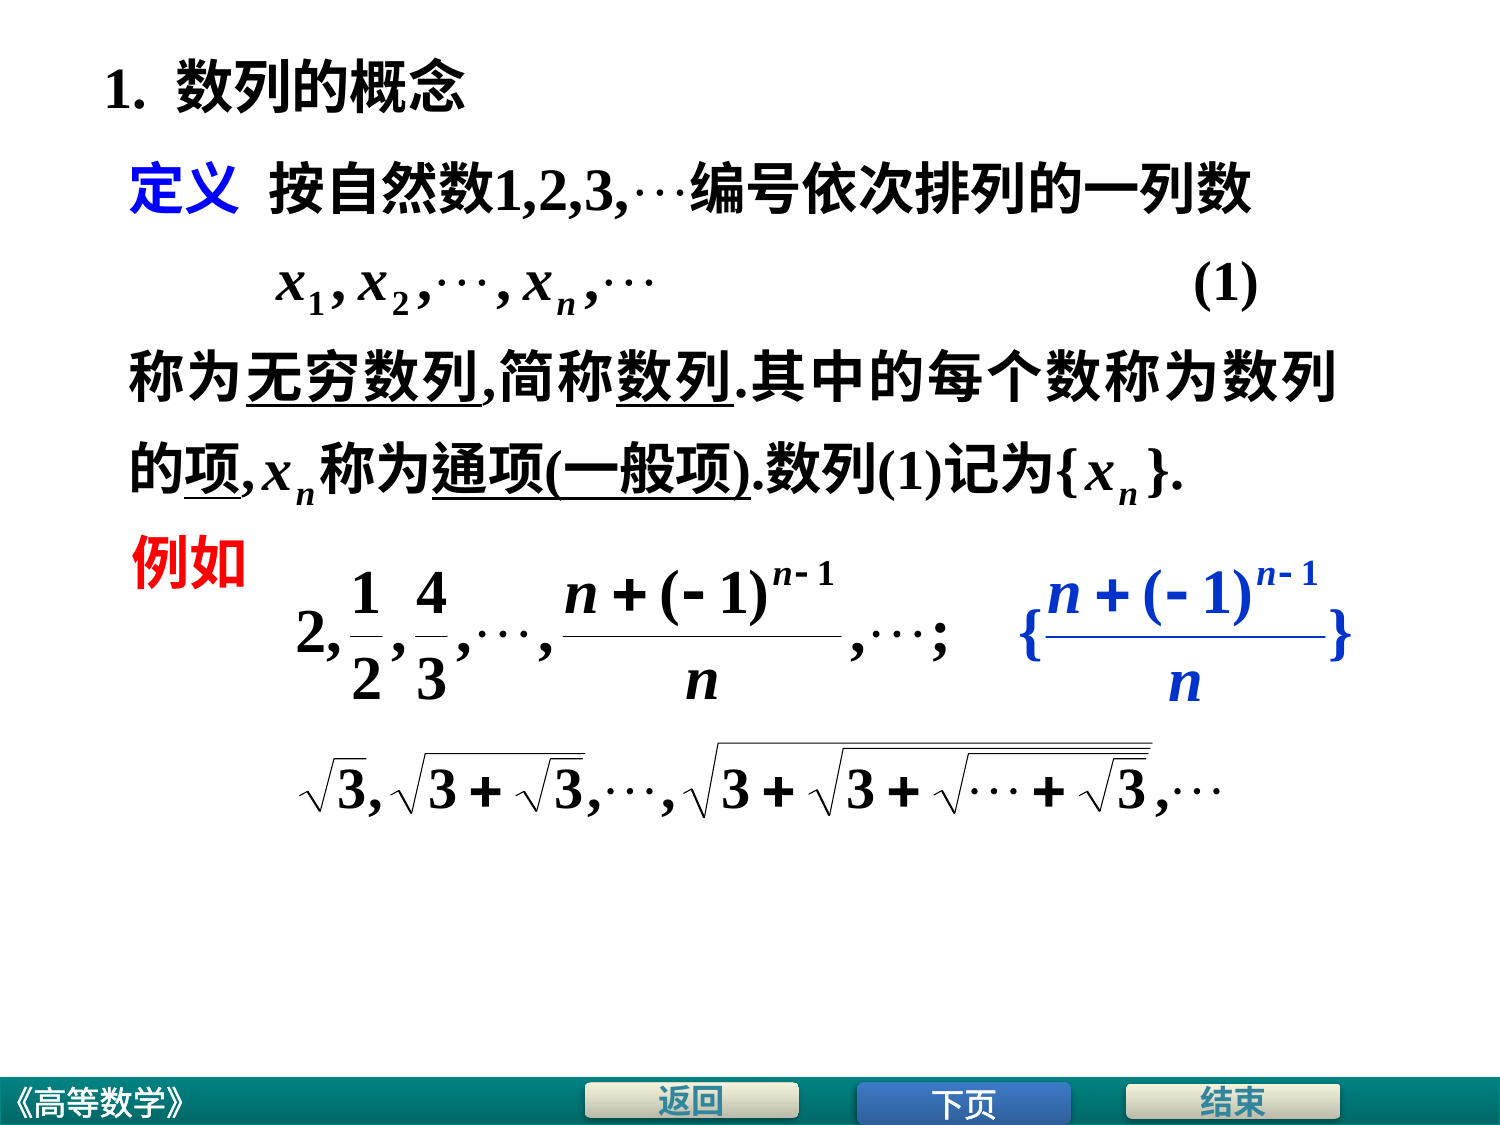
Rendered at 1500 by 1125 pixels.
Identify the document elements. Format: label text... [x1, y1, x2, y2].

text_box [1018, 550, 1353, 708]
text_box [291, 550, 951, 708]
text_box 例如 [116, 518, 267, 604]
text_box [294, 737, 1227, 824]
text_box 下页 [856, 1082, 1072, 1125]
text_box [127, 142, 1341, 544]
text_box 1. 数列的概念 [88, 42, 514, 128]
